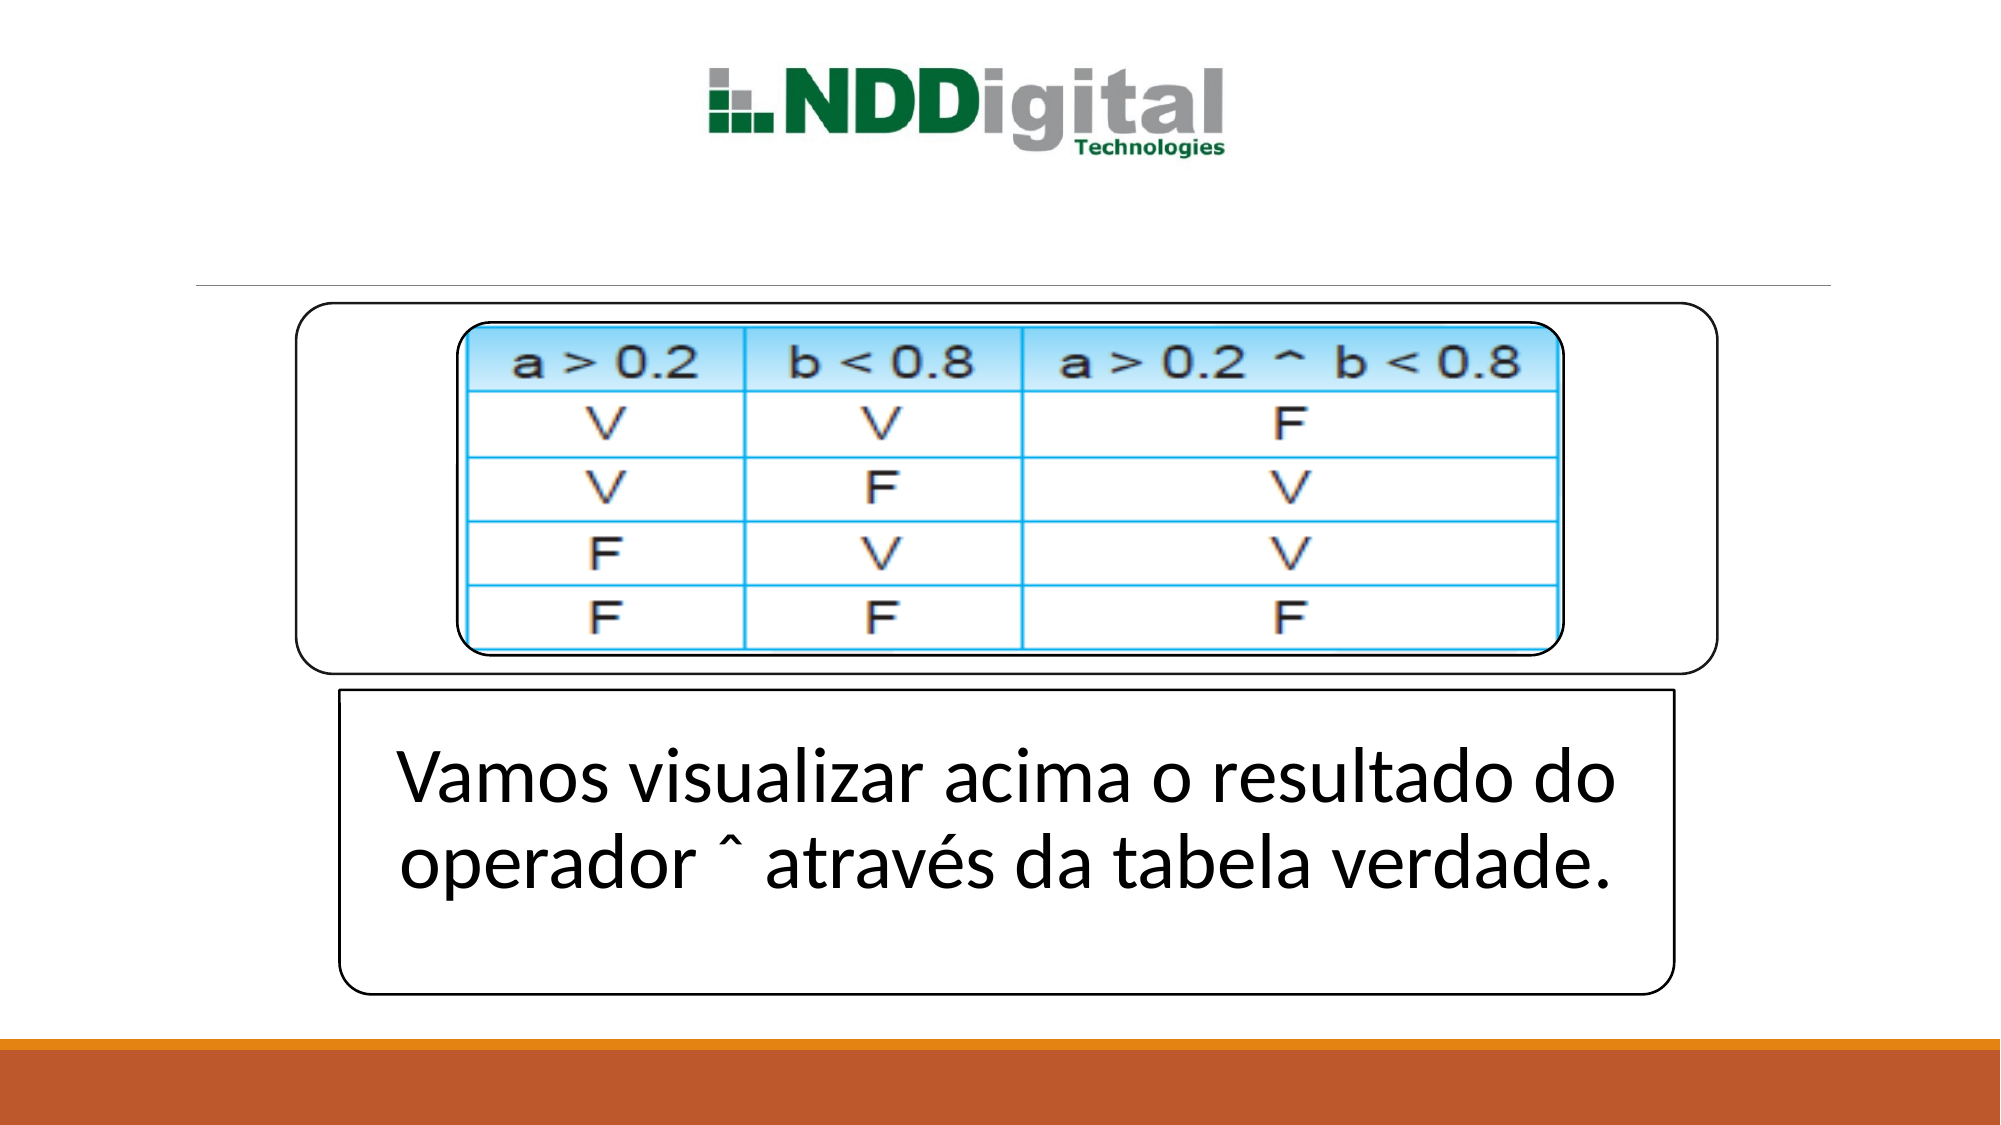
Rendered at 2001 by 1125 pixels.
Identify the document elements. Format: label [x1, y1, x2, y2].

picture [684, 0, 1249, 180]
text_box [295, 318, 1718, 980]
